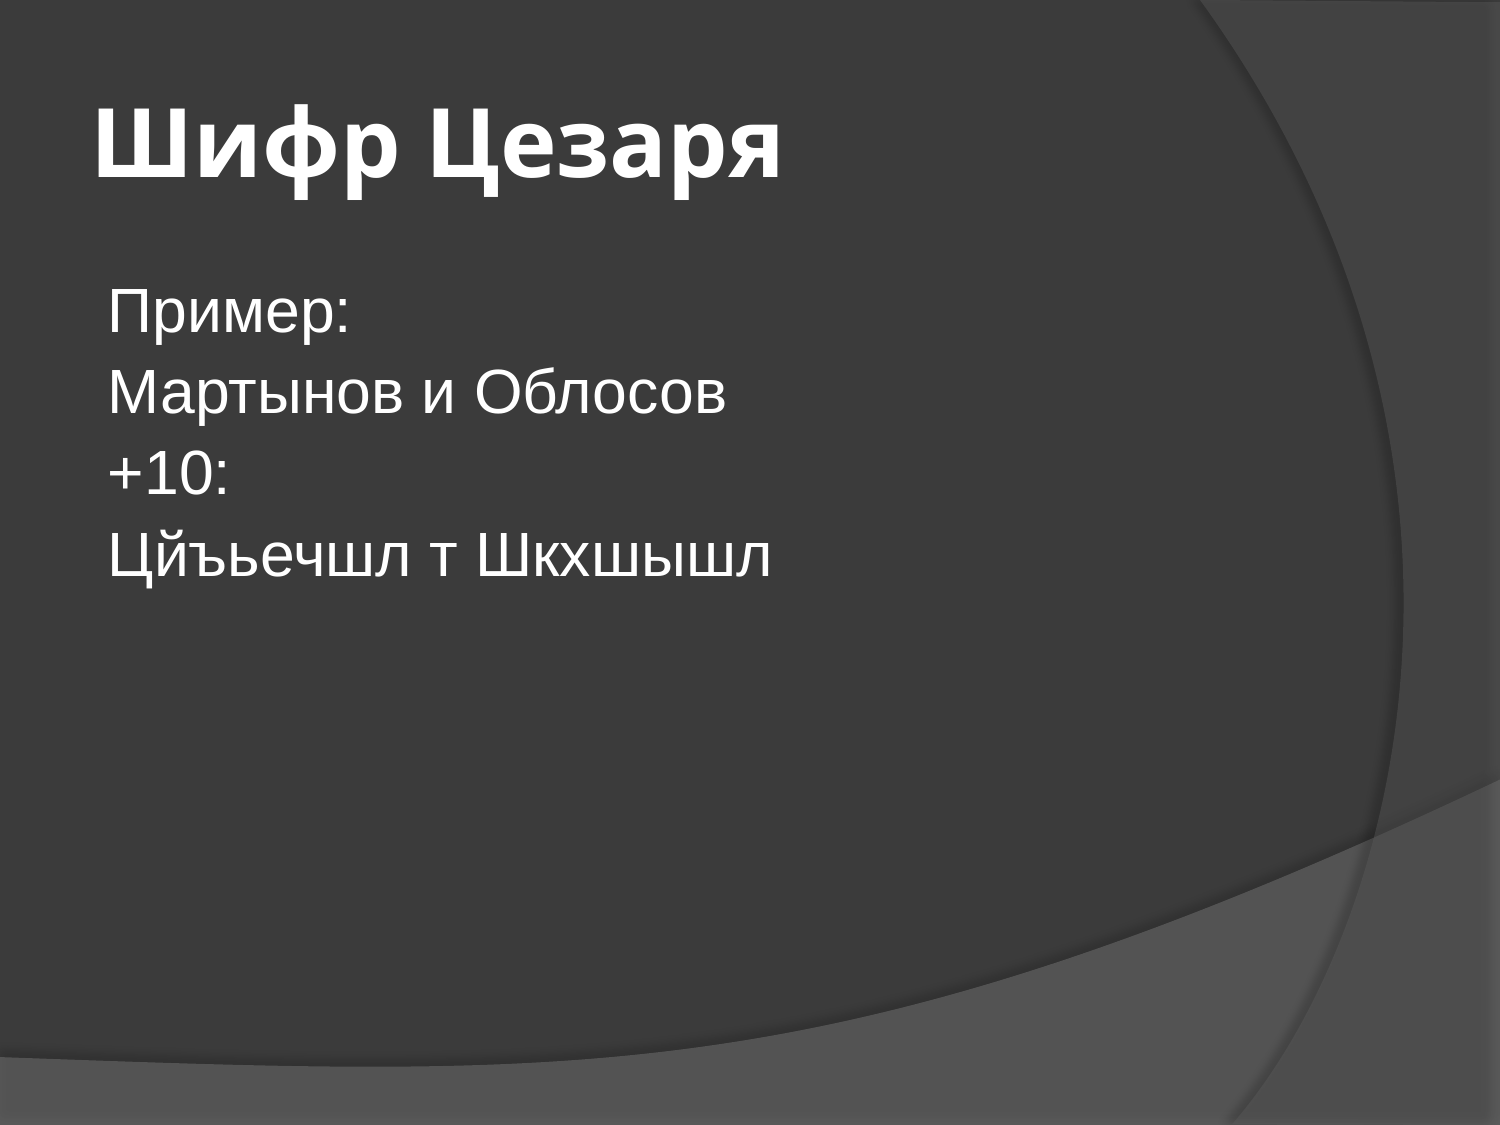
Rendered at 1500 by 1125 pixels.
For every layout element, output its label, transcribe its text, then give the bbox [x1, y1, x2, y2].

title Шифр Цезаря [75, 45, 1300, 233]
list Пример: Мартынов и Облосов +10: Цйъьечшл т Шкхшышл [75, 262, 1300, 1005]
